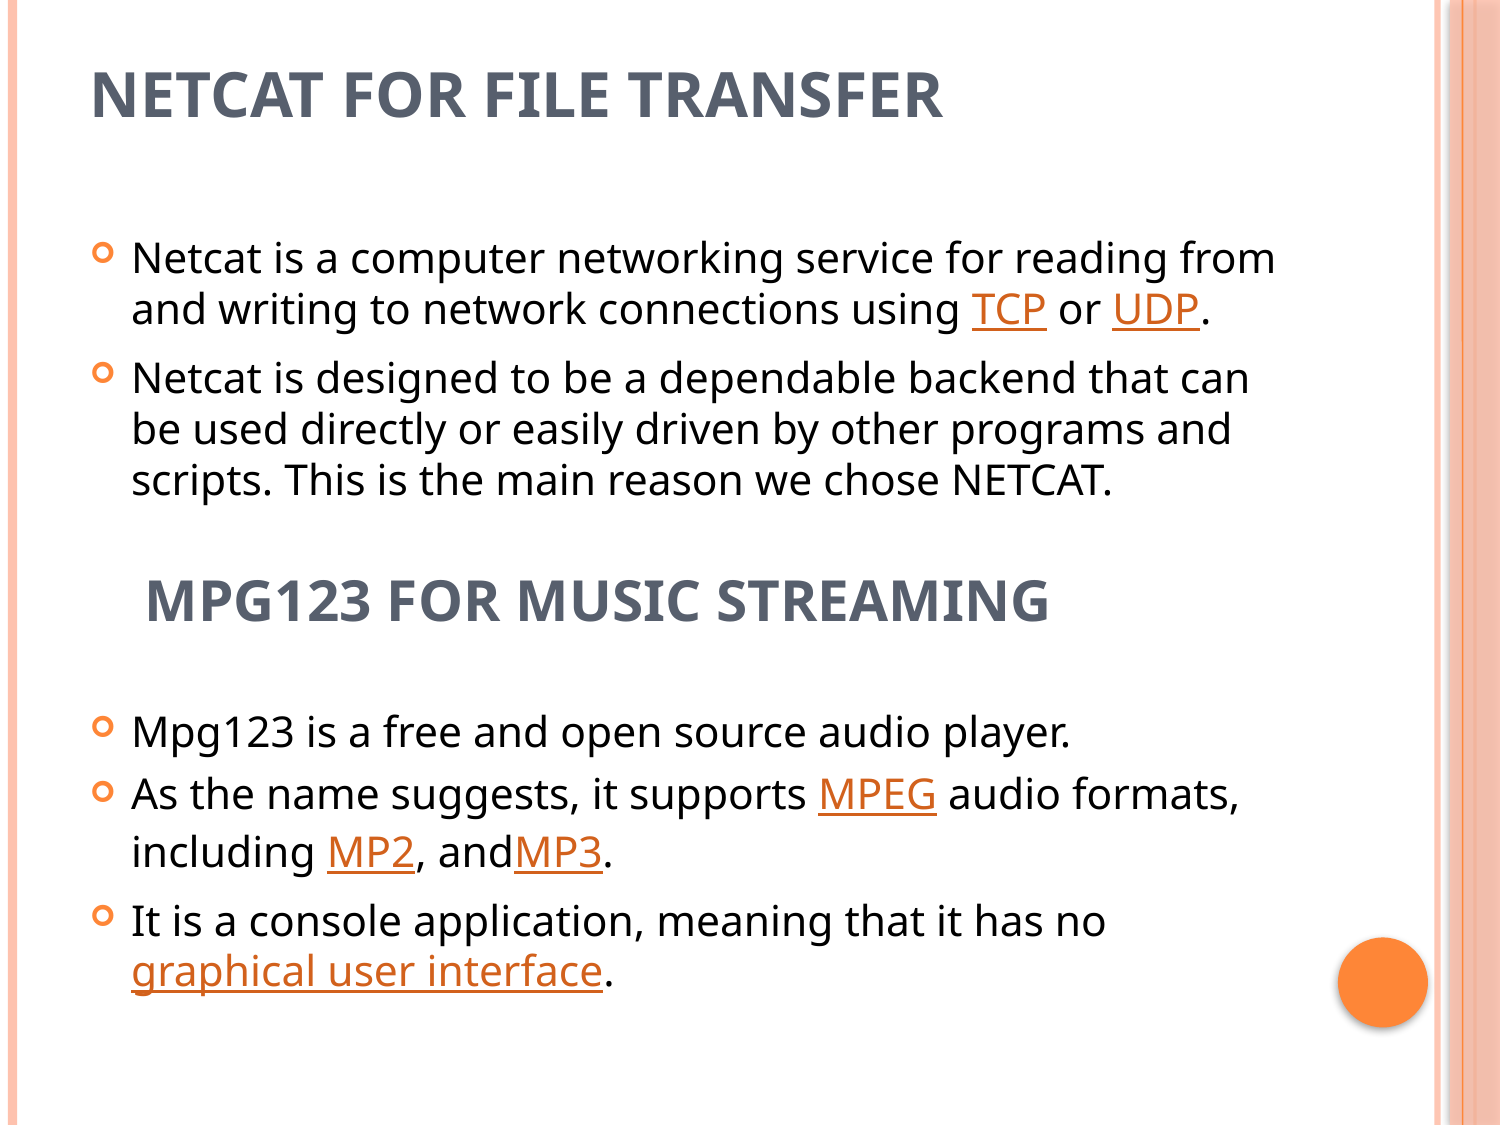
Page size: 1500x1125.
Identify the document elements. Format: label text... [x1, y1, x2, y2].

title Netcat for file transfer [75, 45, 1300, 138]
list Netcat is a computer networking service for reading from and writing to network connections using TCP or UDP. Netcat is designed to be a dependable backend that can be used directly or easily driven by other programs and scripts. This is the main reason we chose NETCAT. Mpg123 for music streaming Mpg123 is a free and open source audio player. As the name suggests, it supports MPEG audio formats, including MP2, andMP3. It is a console application, meaning that it has no graphical user interface. [75, 162, 1300, 1062]
